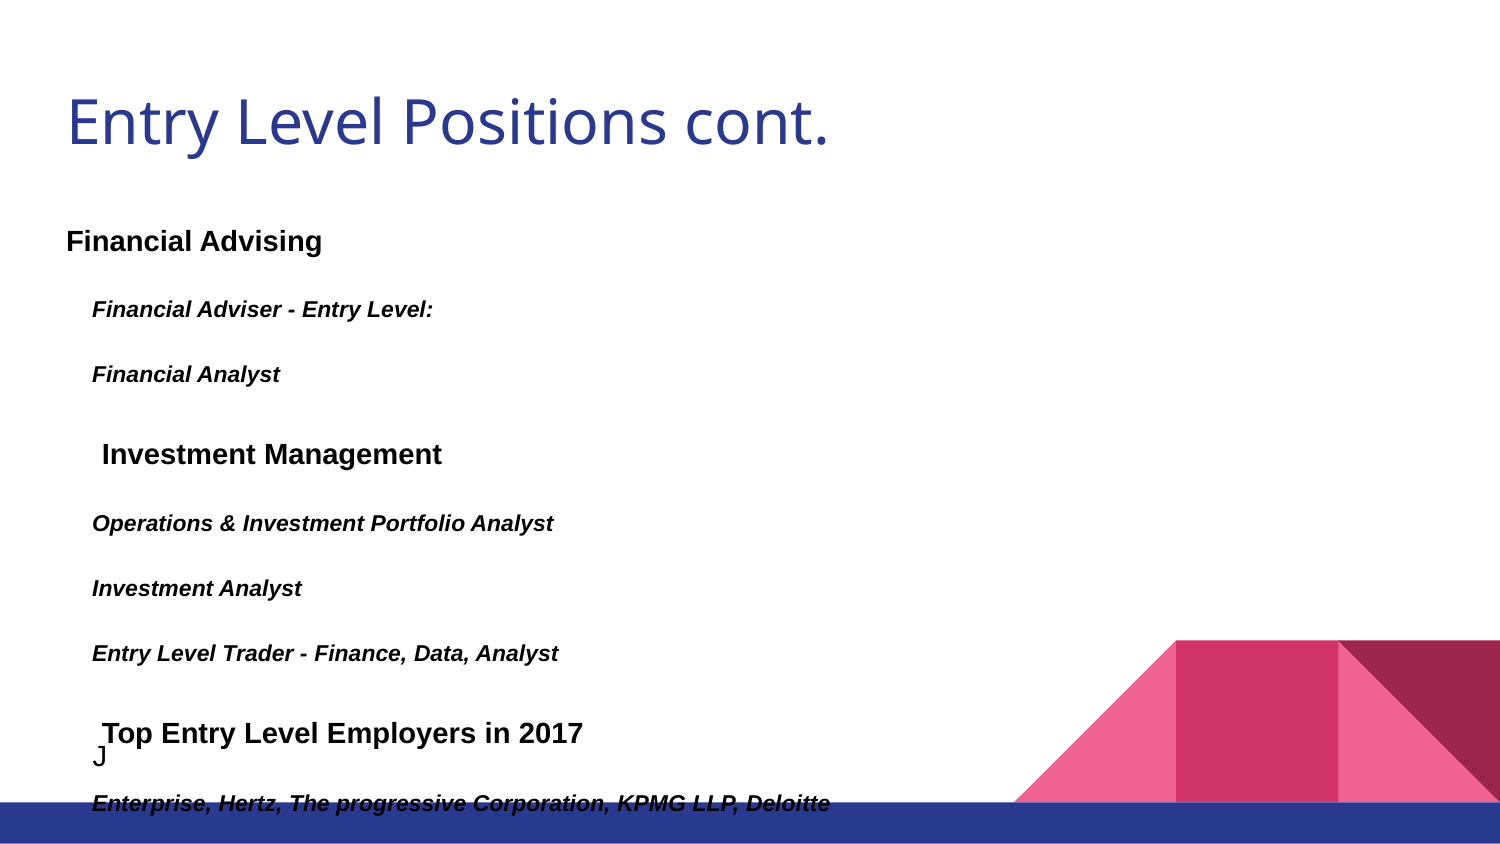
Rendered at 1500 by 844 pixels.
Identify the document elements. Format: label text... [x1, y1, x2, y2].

text_box J [77, 722, 113, 781]
list Financial Advising Financial Adviser - Entry Level: Financial Analyst Investment Management Operations & Investment Portfolio Analyst Investment Analyst Entry Level Trader - Finance, Data, Analyst Top Entry Level Employers in 2017 Enterprise, Hertz, The progressive Corporation, KPMG LLP, Deloitte [51, 201, 1449, 750]
title Entry Level Positions cont. [51, 67, 1449, 167]
